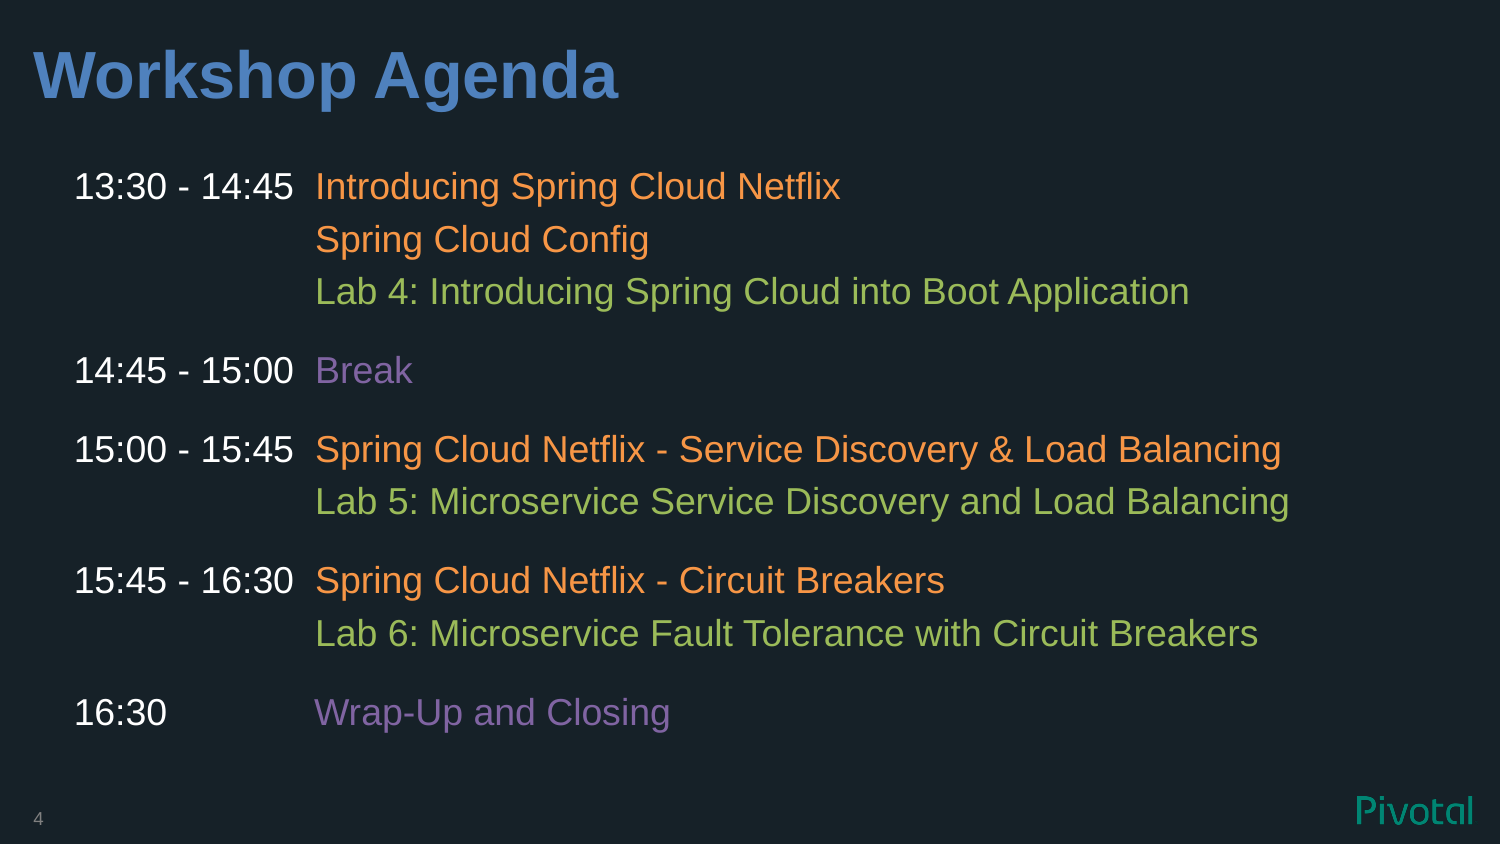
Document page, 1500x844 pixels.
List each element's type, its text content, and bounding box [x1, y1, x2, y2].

picture [1357, 796, 1478, 825]
slide_number 4 [7, 795, 70, 841]
list 13:30 - 14:45 Introducing Spring Cloud Netflix Spring Cloud Config Lab 4: Introducing Spring Cloud into Boot Application 14:45 - 15:00 Break 15:00 - 15:45 Spring Cloud Netflix - Service Discovery & Load Balancing Lab 5: Microservice Service Discovery and Load Balancing 15:45 - 16:30 Spring Cloud Netflix - Circuit Breakers Lab 6: Microservice Fault Tolerance with Circuit Breakers 16:30 Wrap-Up and Closing [58, 102, 1500, 791]
title Workshop Agenda [18, 24, 1462, 103]
